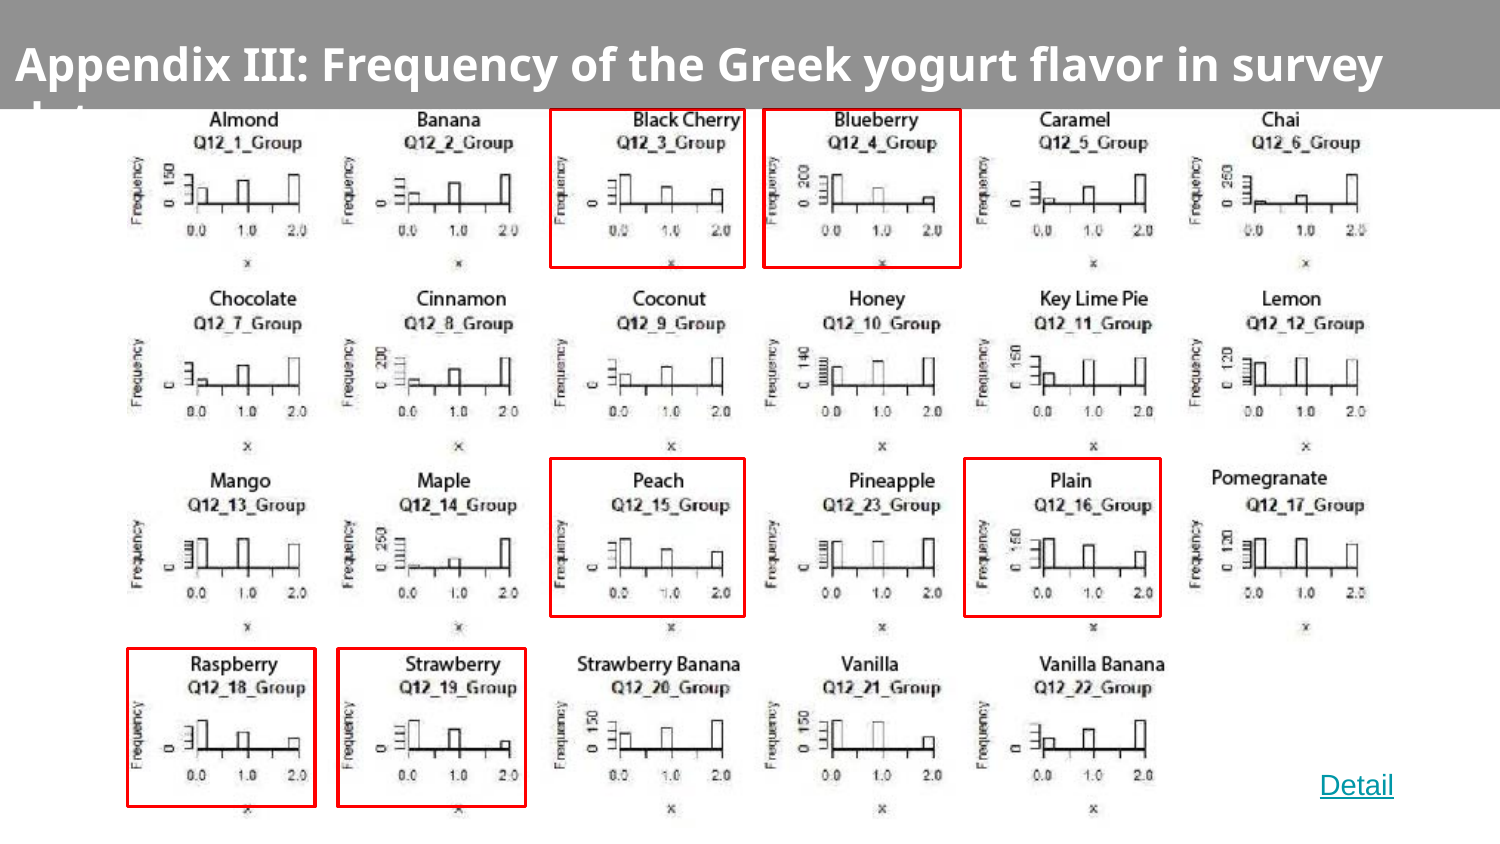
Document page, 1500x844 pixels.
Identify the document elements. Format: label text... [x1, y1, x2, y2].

text_box Detail [1377, 751, 1492, 820]
text_box [0, 0, 1500, 110]
text_box Appendix III: Frequency of the Greek yogurt flavor in survey data [0, 20, 1486, 89]
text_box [127, 108, 1373, 828]
